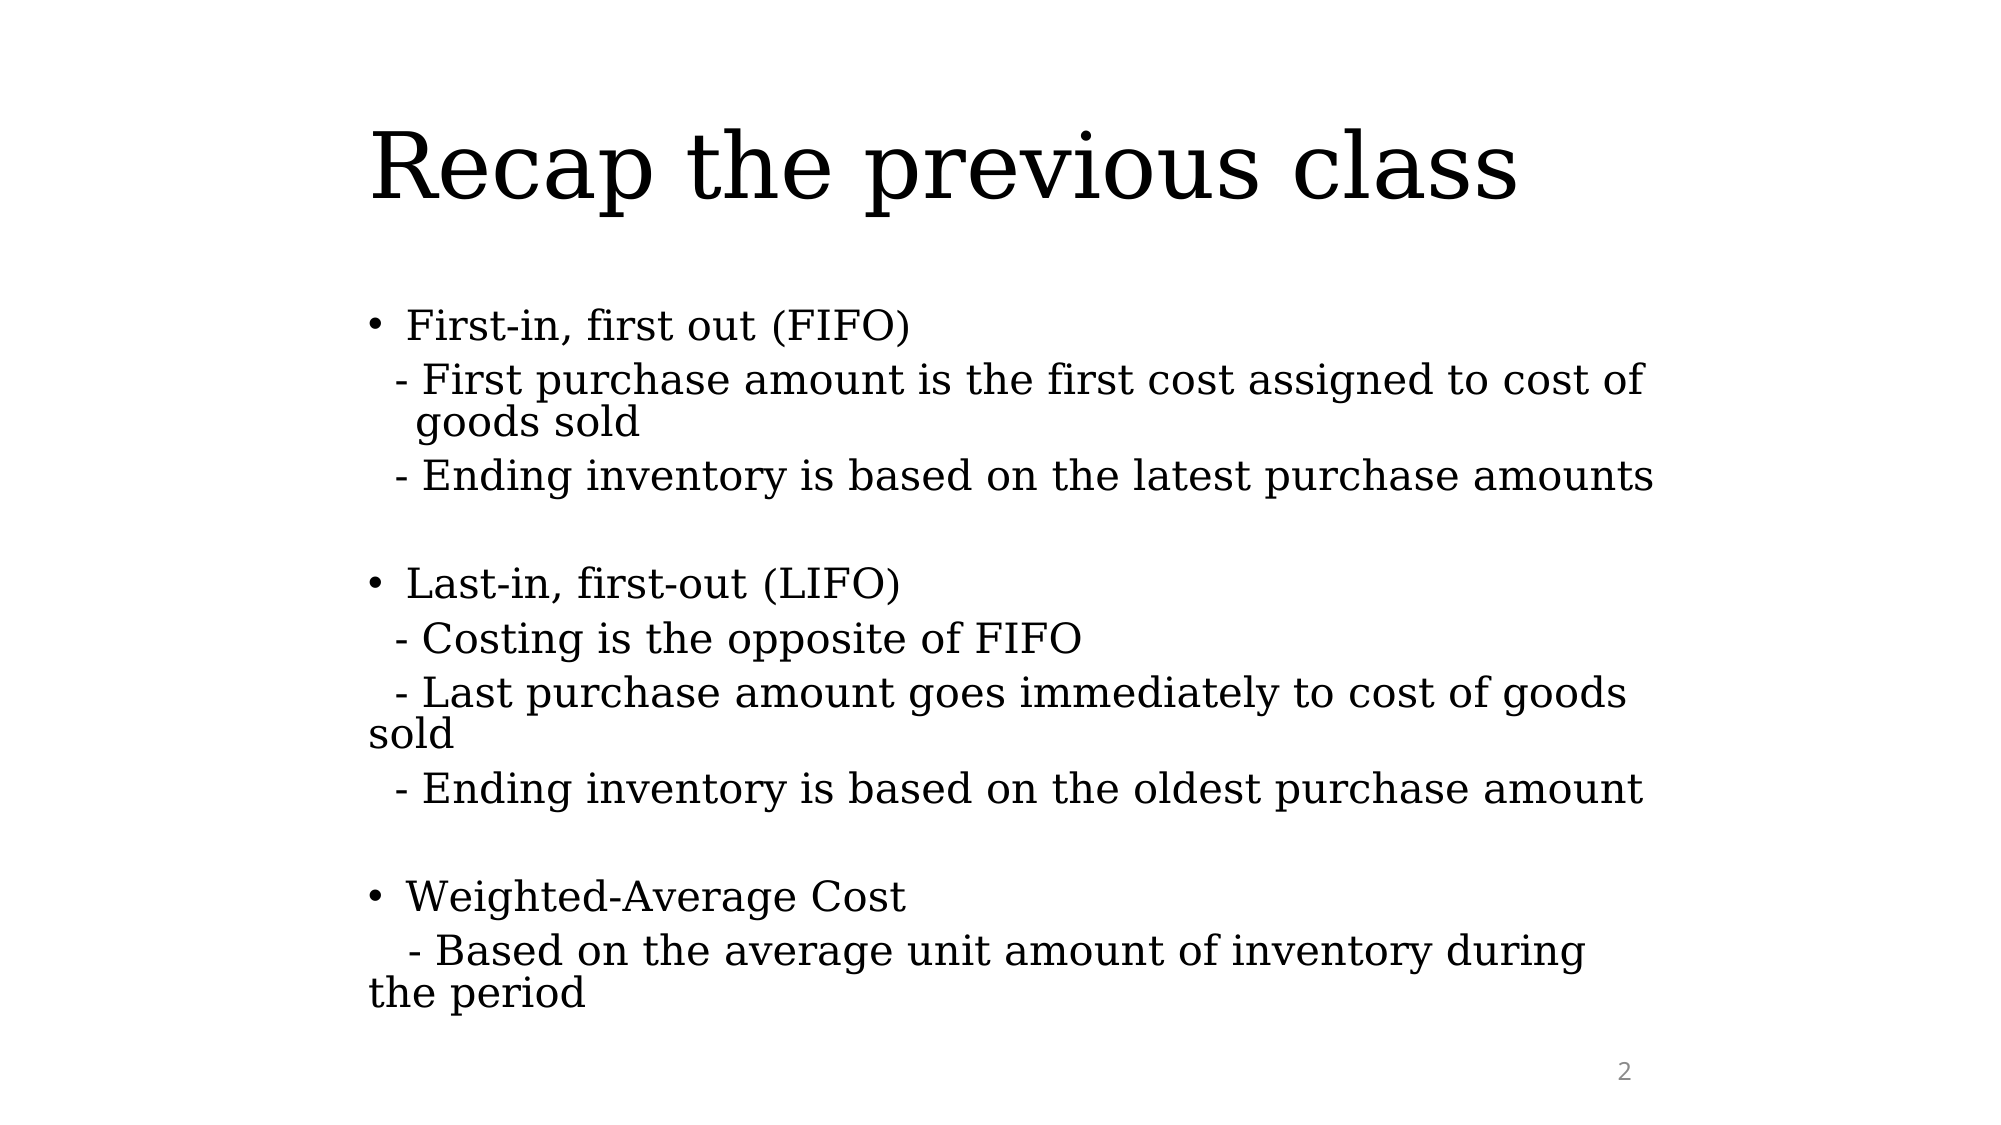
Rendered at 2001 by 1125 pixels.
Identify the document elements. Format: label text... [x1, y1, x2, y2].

slide_number 2 [1309, 1042, 1647, 1103]
list First-in, first out (FIFO) - First purchase amount is the first cost assigned to cost of goods sold - Ending inventory is based on the latest purchase amounts Last-in, first-out (LIFO) - Costing is the opposite of FIFO - Last purchase amount goes immediately to cost of goods sold - Ending inventory is based on the oldest purchase amount Weighted-Average Cost - Based on the average unit amount of inventory during the period [353, 299, 1678, 1014]
title Recap the previous class [353, 59, 1701, 278]
